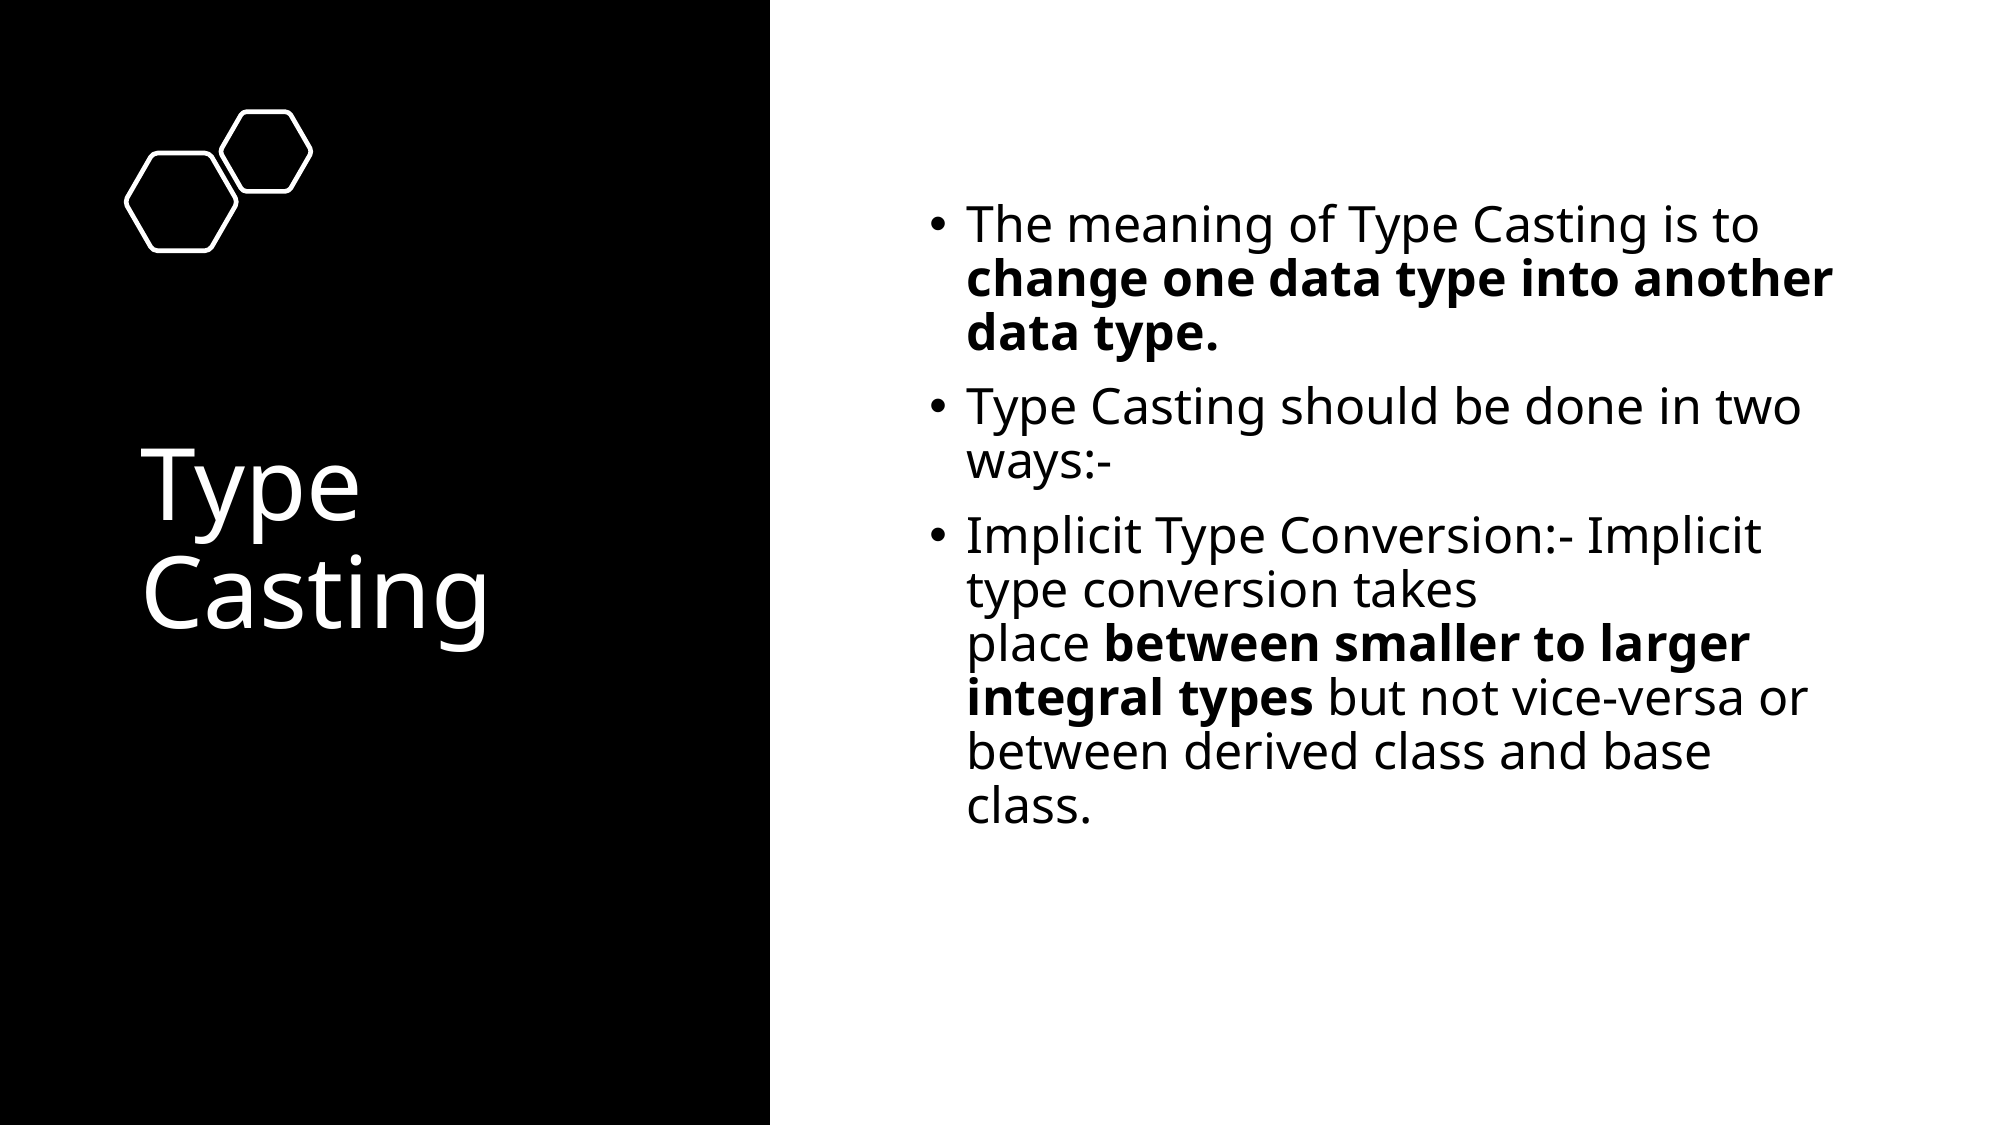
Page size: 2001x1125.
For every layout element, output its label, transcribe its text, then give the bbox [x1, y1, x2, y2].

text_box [125, 111, 311, 251]
text_box [771, 0, 2000, 1125]
list The meaning of Type Casting is to change one data type into another data type. Type Casting should be done in two ways:- Implicit Type Conversion:- Implicit type conversion takes place between smaller to larger integral types but not vice-versa or between derived class and base class. [914, 191, 1853, 894]
text_box [0, 0, 771, 1125]
title Type Casting [125, 191, 714, 894]
